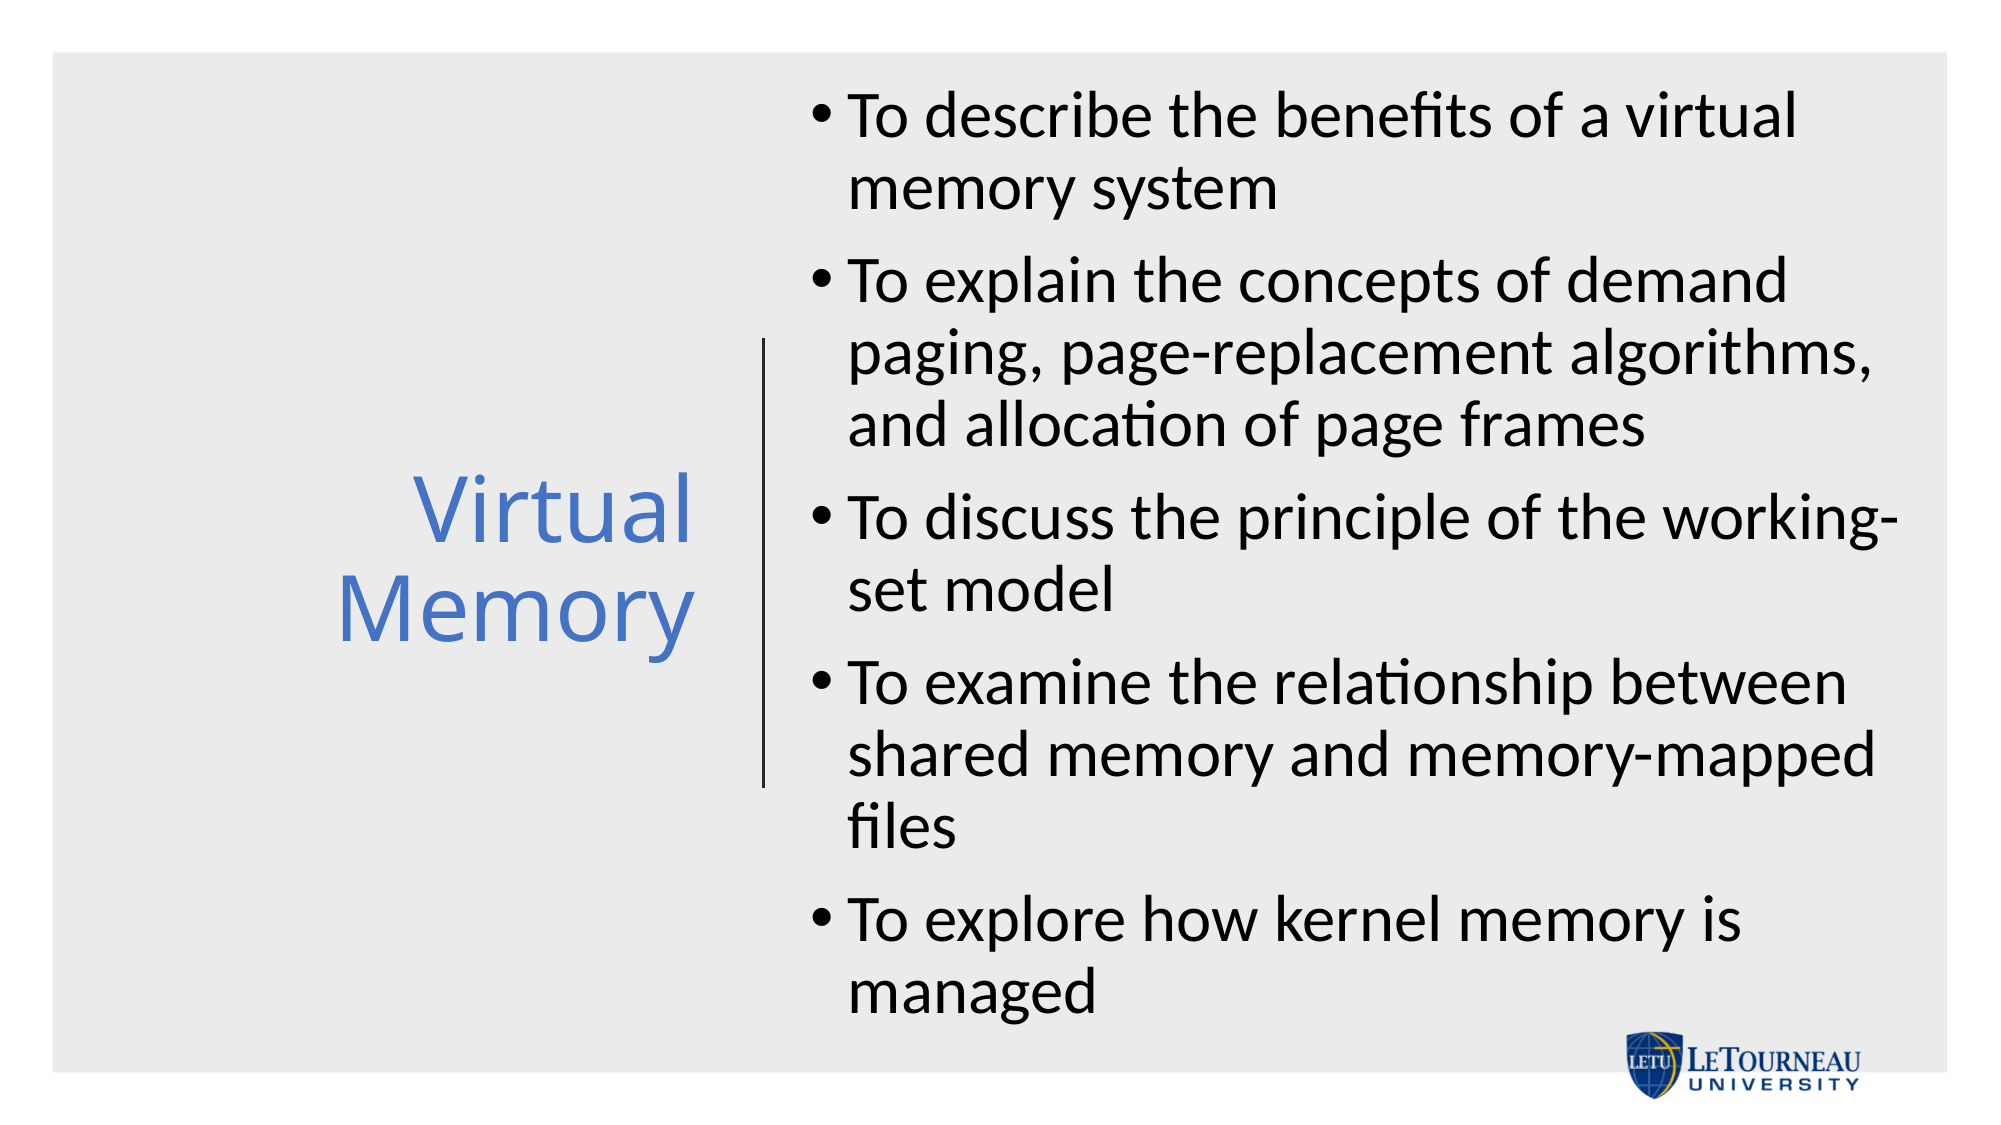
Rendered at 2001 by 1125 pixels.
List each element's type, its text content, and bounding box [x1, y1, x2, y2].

text_box [52, 51, 1948, 1073]
title Virtual Memory [137, 158, 711, 967]
list To describe the benefits of a virtual memory system To explain the concepts of demand paging, page-replacement algorithms, and allocation of page frames To discuss the principle of the working-set model To examine the relationship between shared memory and memory-mapped files To explore how kernel memory is managed [795, 52, 1948, 1056]
picture [1623, 1073, 1863, 1105]
